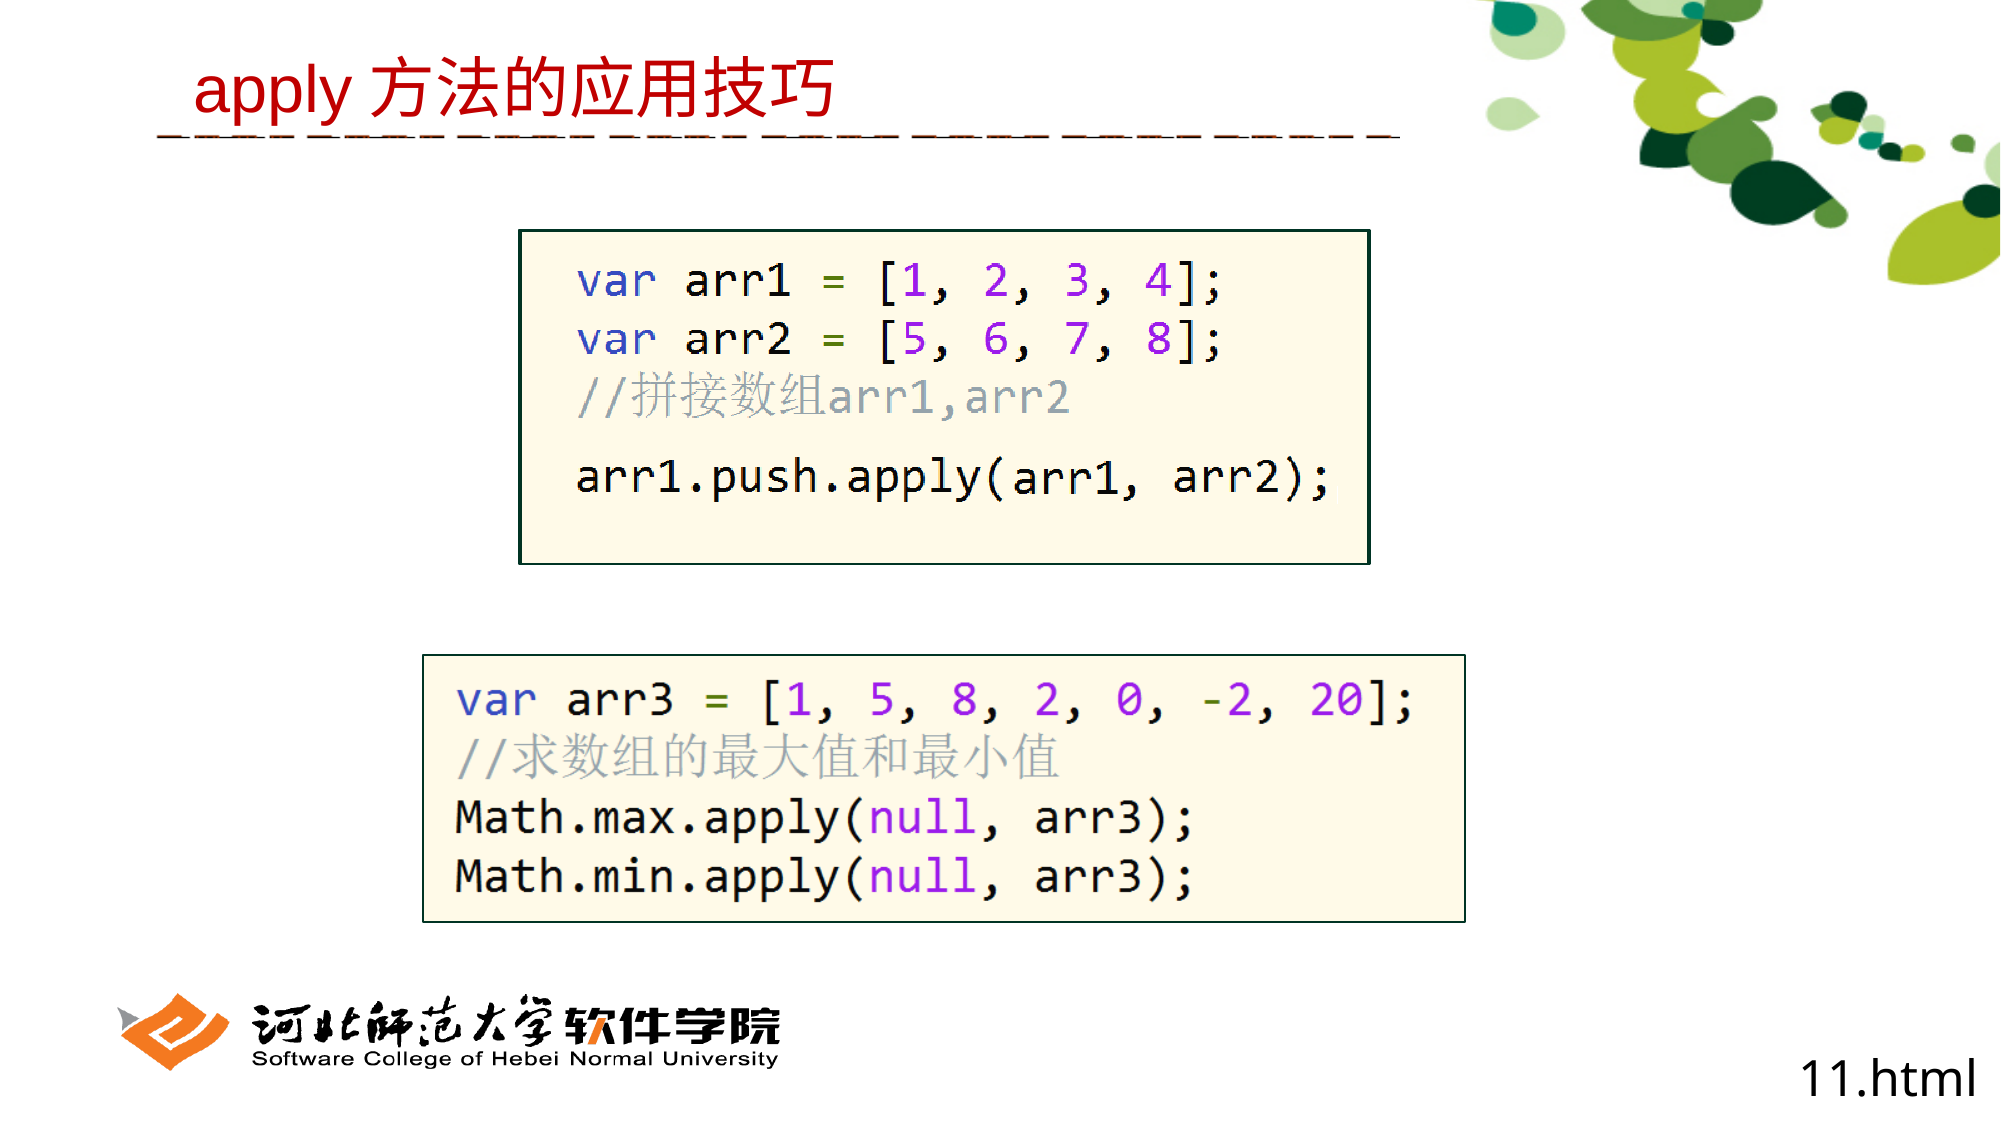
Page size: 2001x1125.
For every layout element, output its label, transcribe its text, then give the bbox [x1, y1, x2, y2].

picture [0, 0, 2001, 1125]
list apply方法的应用技巧 [178, 38, 1523, 120]
text_box 11.html [1784, 1039, 1994, 1115]
